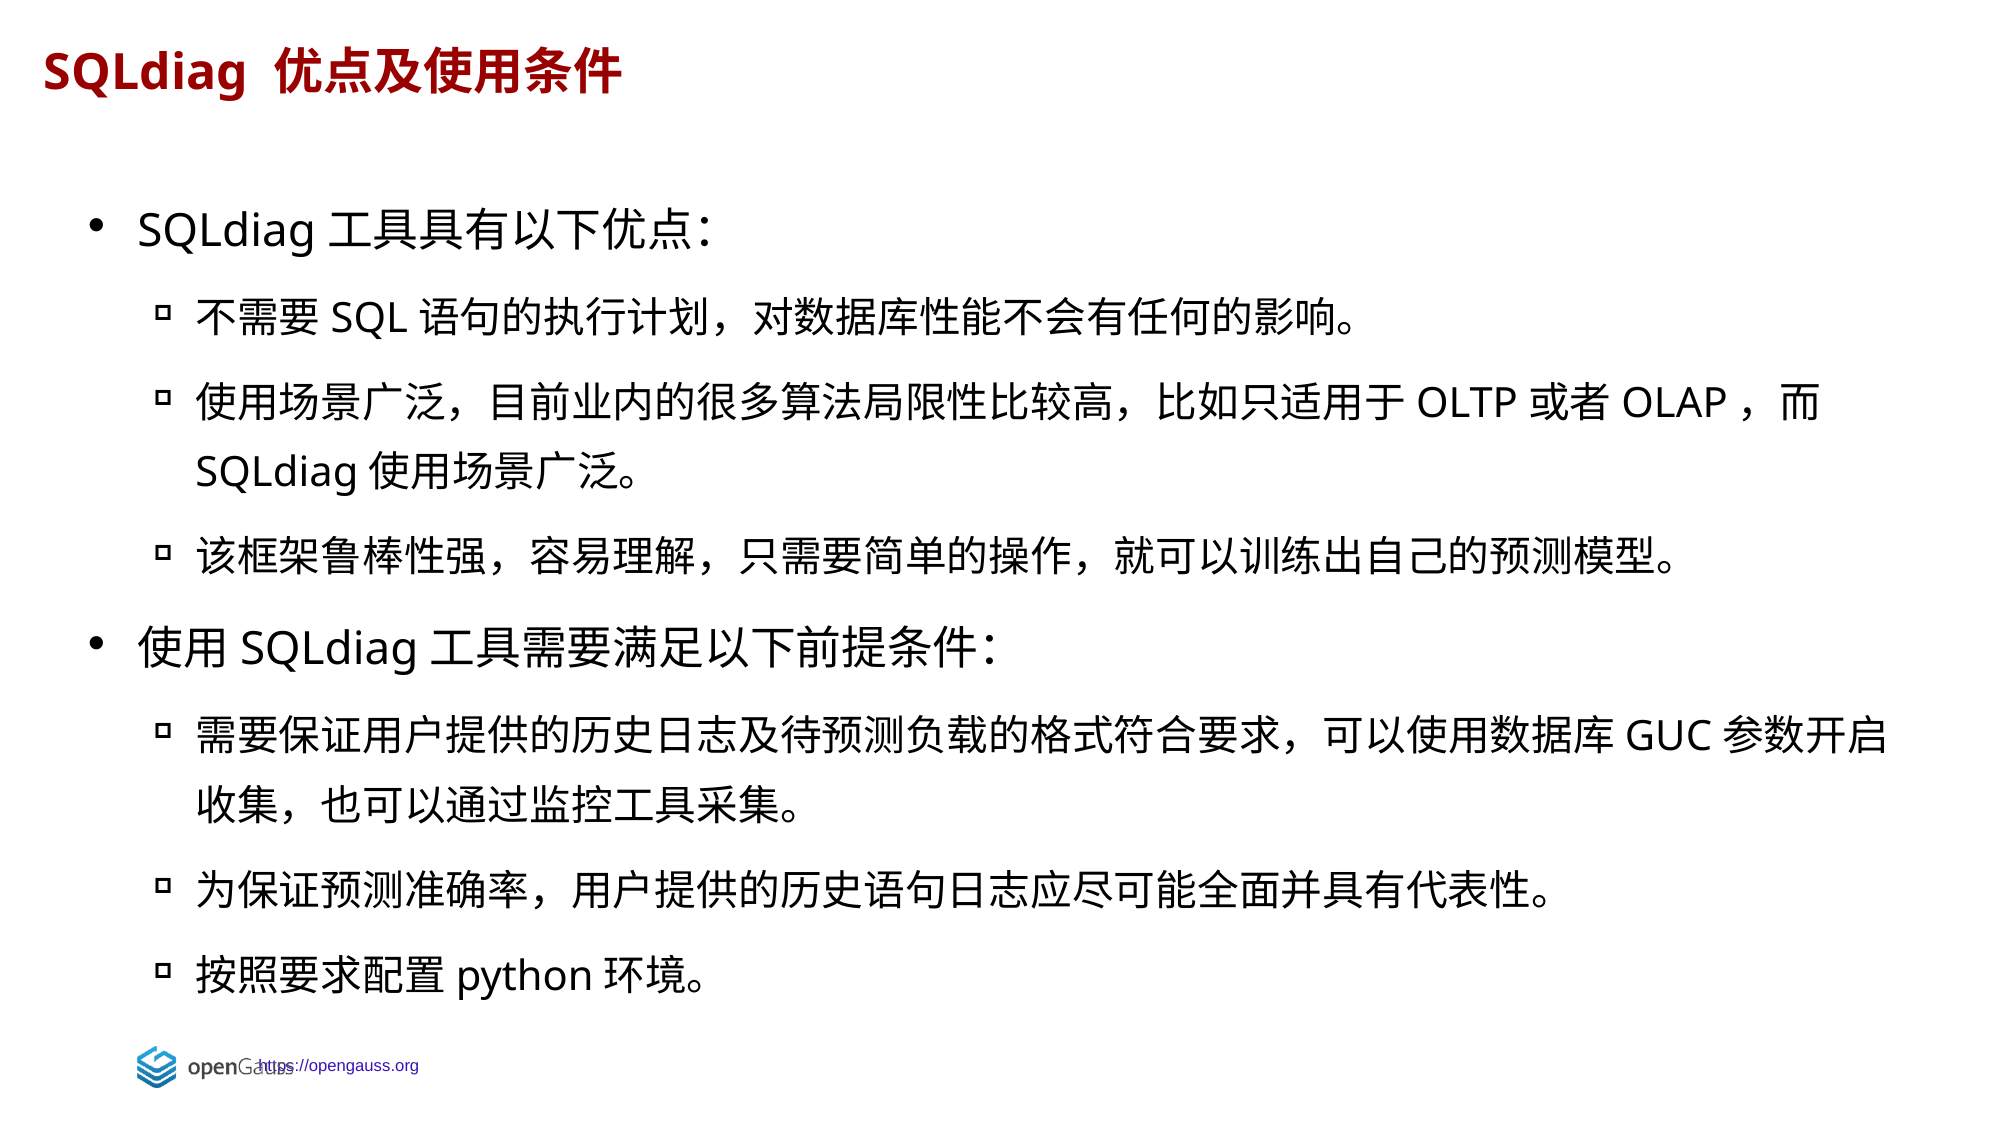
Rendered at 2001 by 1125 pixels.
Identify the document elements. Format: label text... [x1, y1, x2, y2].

text_box SQLdiag工具具有以下优点： 不需要SQL语句的执行计划，对数据库性能不会有任何的影响。 使用场景广泛，目前业内的很多算法局限性比较高，比如只适用于OLTP或者OLAP，而SQLdiag使用场景广泛。 该框架鲁棒性强，容易理解，只需要简单的操作，就可以训练出自己的预测模型。 使用SQLdiag工具需要满足以下前提条件： 需要保证用户提供的历史日志及待预测负载的格式符合要求，可以使用数据库GUC参数开启收集，也可以通过监控工具采集。 为保证预测准确率，用户提供的历史语句日志应尽可能全面并具有代表性。 按照要求配置python环境。 [74, 171, 1928, 973]
subtitle SQLdiag 优点及使用条件 [43, 46, 1806, 118]
picture [137, 1046, 293, 1088]
picture [38, 28, 165, 140]
